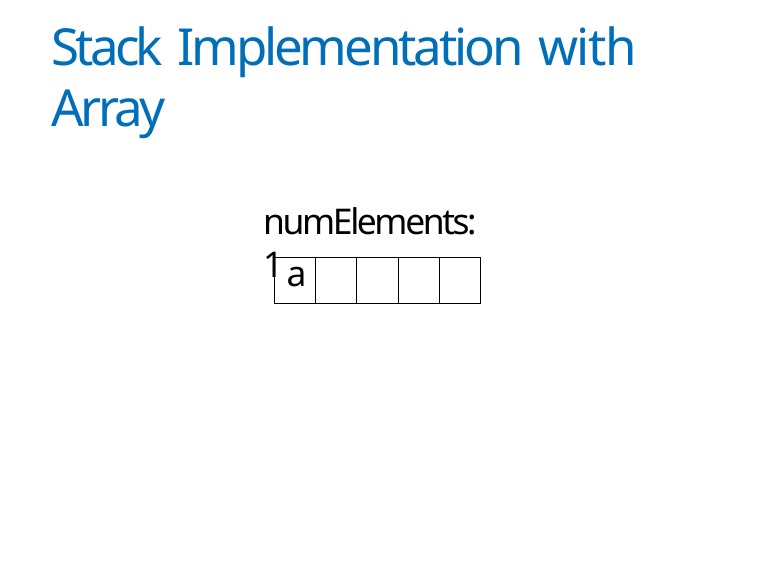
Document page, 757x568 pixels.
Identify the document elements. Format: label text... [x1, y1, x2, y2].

table_header [440, 285, 480, 303]
table_header [316, 285, 356, 303]
text_box numElements: 1 [260, 196, 495, 285]
table_header [357, 285, 398, 303]
table_header [399, 285, 439, 303]
table_header a [275, 285, 315, 303]
title Stack Implementation with Array [49, 11, 707, 137]
